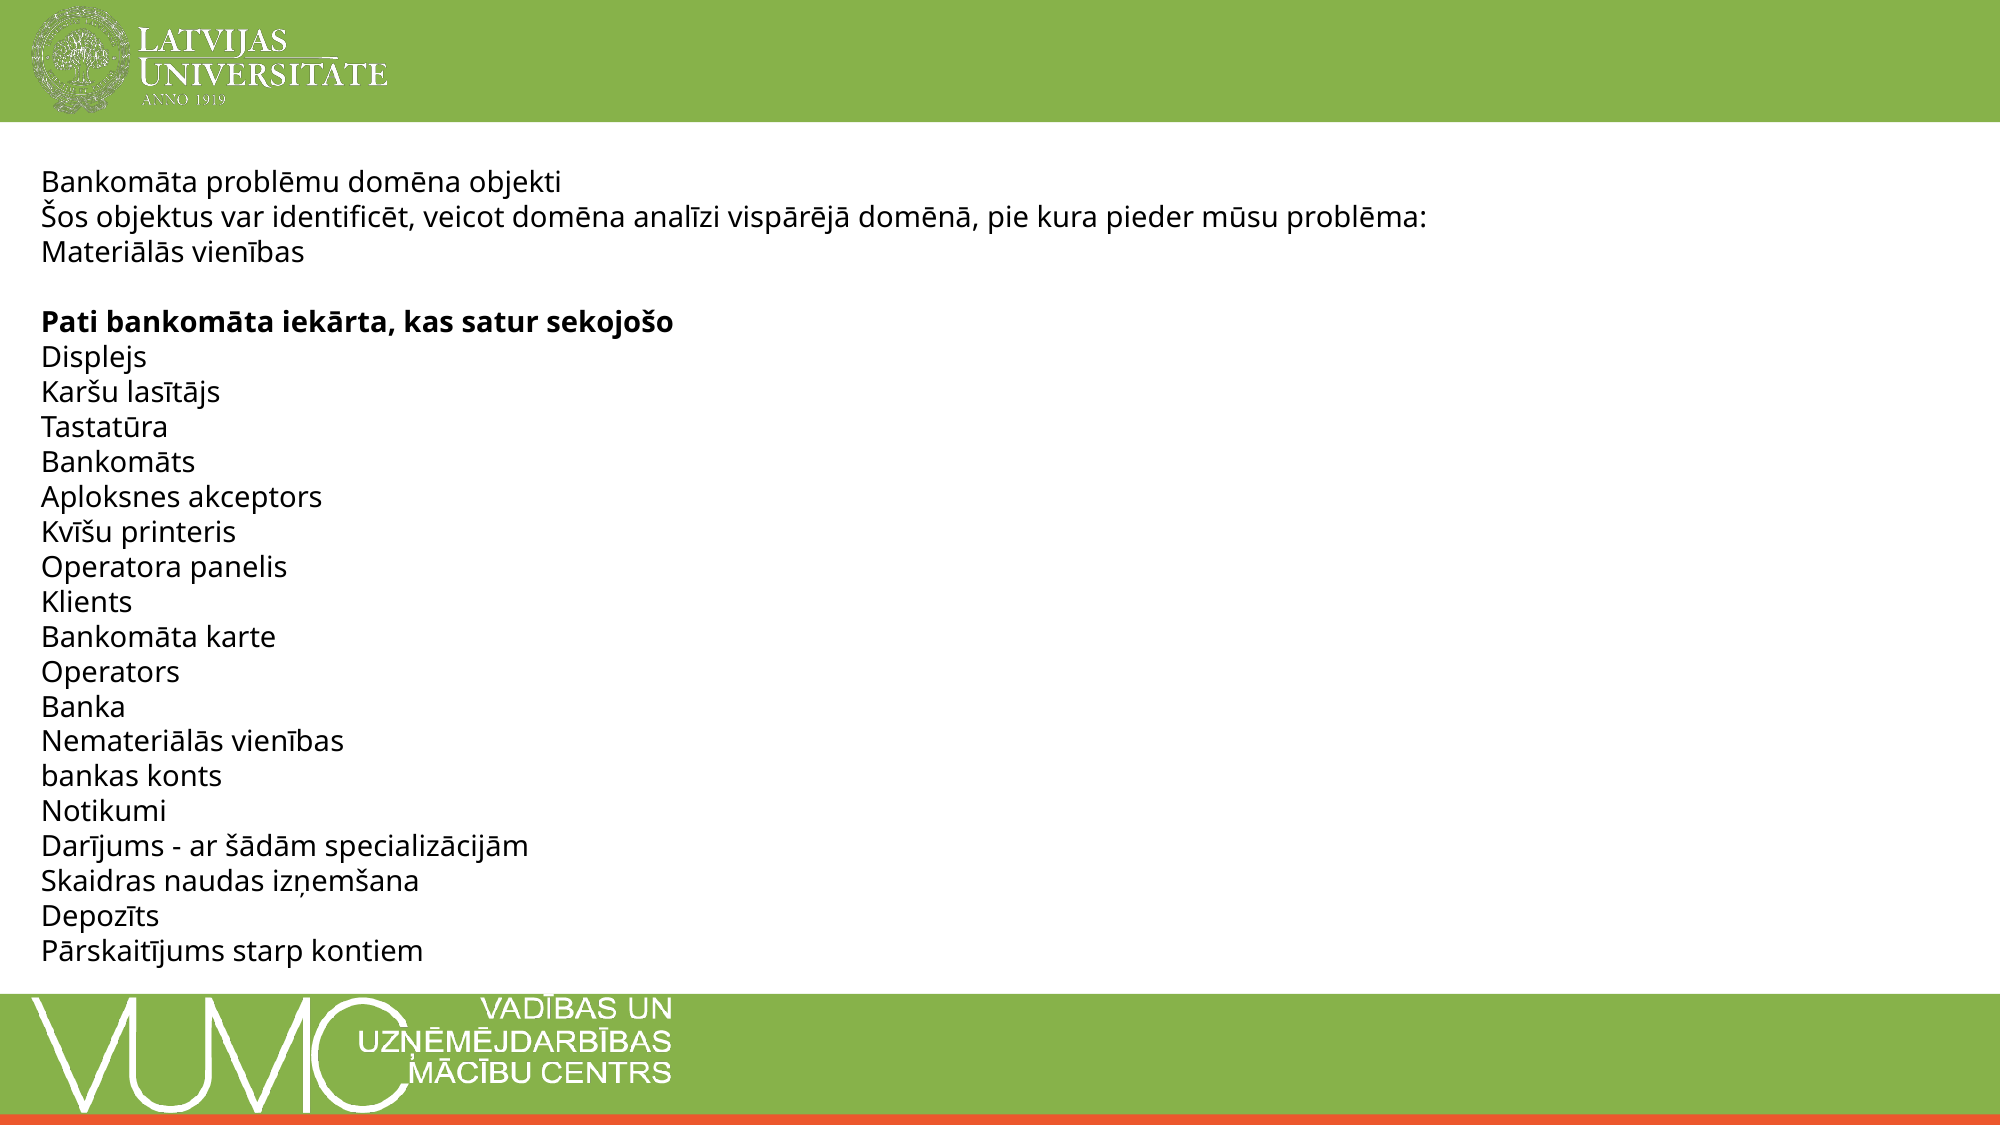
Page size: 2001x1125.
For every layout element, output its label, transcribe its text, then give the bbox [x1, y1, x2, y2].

title Bankomāta problēmu domēna objekti Šos objektus var identificēt, veicot domēna analīzi vispārējā domēnā, pie kura pieder mūsu problēma: Materiālās vienības Pati bankomāta iekārta, kas satur sekojošo Displejs Karšu lasītājs Tastatūra Bankomāts Aploksnes akceptors Kvīšu printeris Operatora panelis Klients Bankomāta karte Operators Banka Nemateriālās vienības bankas konts Notikumi Darījums - ar šādām specializācijām Skaidras naudas izņemšana Depozīts Pārskaitījums starp kontiem [25, 135, 1975, 996]
picture [31, 996, 671, 1113]
picture [31, 6, 387, 114]
